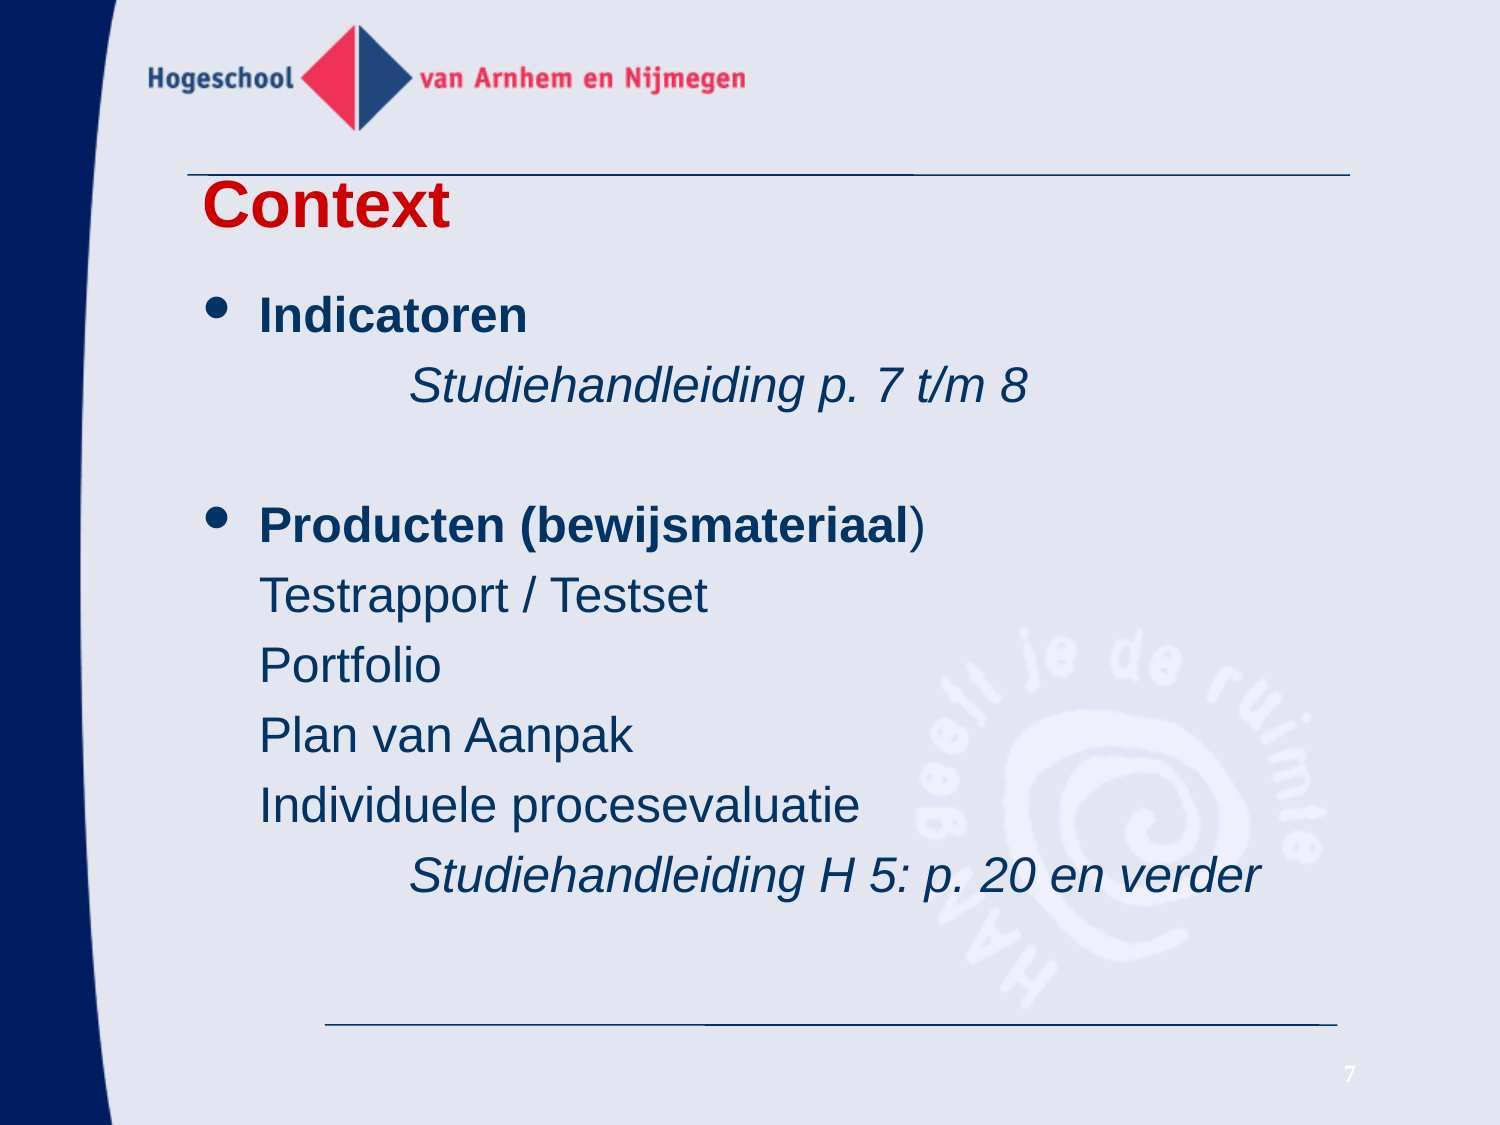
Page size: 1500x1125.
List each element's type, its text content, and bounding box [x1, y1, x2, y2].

slide_number 7 [1199, 1049, 1500, 1096]
title Context [187, 137, 1413, 251]
list Indicatoren Studiehandleiding p. 7 t/m 8 Producten (bewijsmateriaal) Testrapport / Testset Portfolio Plan van Aanpak Individuele procesevaluatie Studiehandleiding H 5: p. 20 en verder [187, 274, 1413, 951]
picture [0, 0, 1500, 1125]
